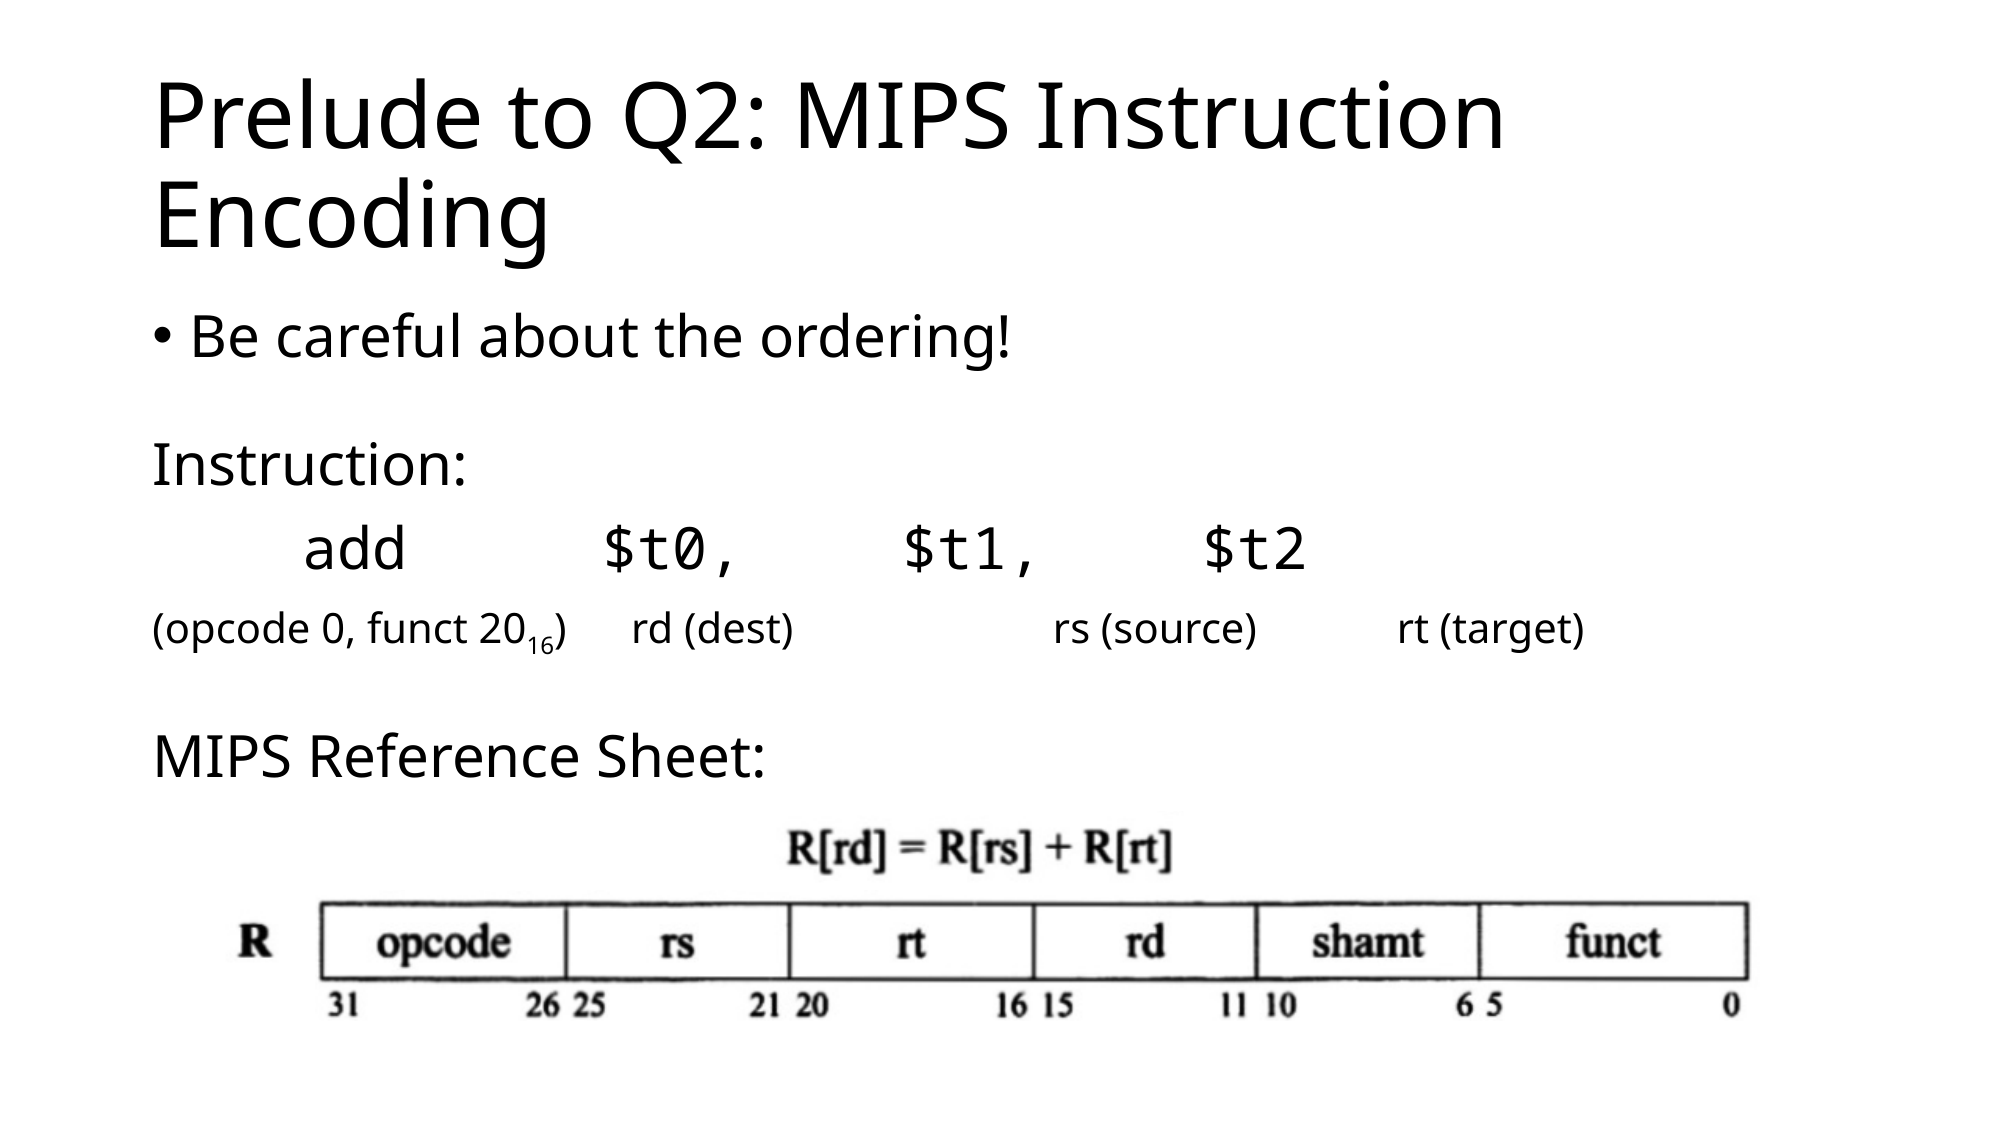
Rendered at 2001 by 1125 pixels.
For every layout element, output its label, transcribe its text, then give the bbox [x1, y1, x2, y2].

picture [214, 889, 1786, 1021]
list Be careful about the ordering! Instruction: add $t0, $t1, $t2 (opcode 0, funct 2016) rd (dest) rs (source) rt (target) MIPS Reference Sheet: [137, 299, 1863, 1014]
picture [765, 811, 1197, 885]
title Prelude to Q2: MIPS Instruction Encoding [137, 59, 1863, 278]
